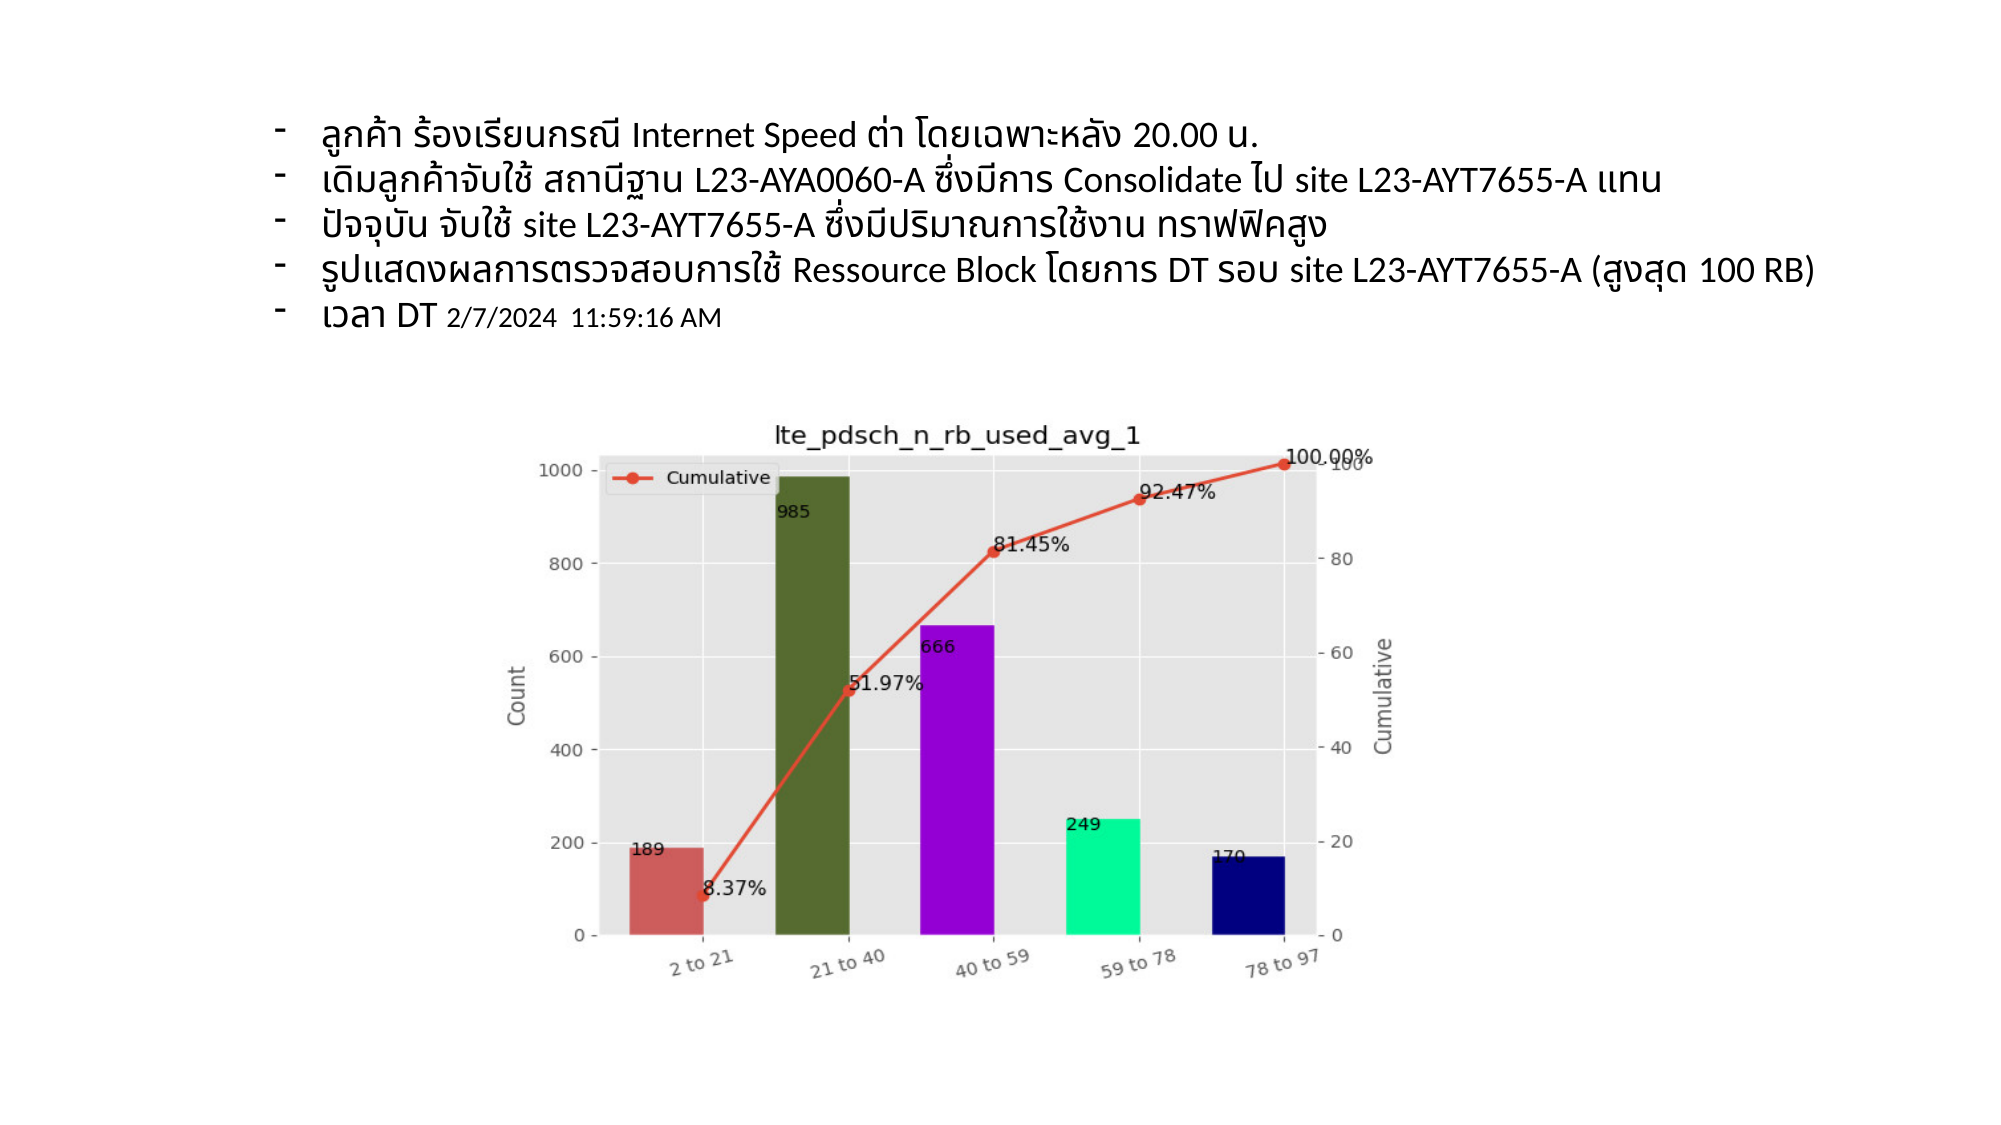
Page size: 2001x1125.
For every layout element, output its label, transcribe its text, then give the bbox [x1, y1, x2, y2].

text_box ลูกค้า ร้องเรียนกรณี Internet Speed ต่า โดยเฉพาะหลัง 20.00 น. เดิมลูกค้าจับใช้ สถานีฐาน L23-AYA0060-A ซึ่งมีการ Consolidate ไป site L23-AYT7655-A แทน ปัจจุบัน จับใช้ site L23-AYT7655-A ซึ่งมีปริมาณการใช้งาน ทราฟฟิคสูง รูปแสดงผลการตรวจสอบการใช้ Ressource Block โดยการ DT รอบ site L23-AYT7655-A (สูงสุด 100 RB) เวลา DT 2/7/2024 11:59:16 AM [259, 102, 1848, 342]
picture [480, 379, 1410, 1004]
